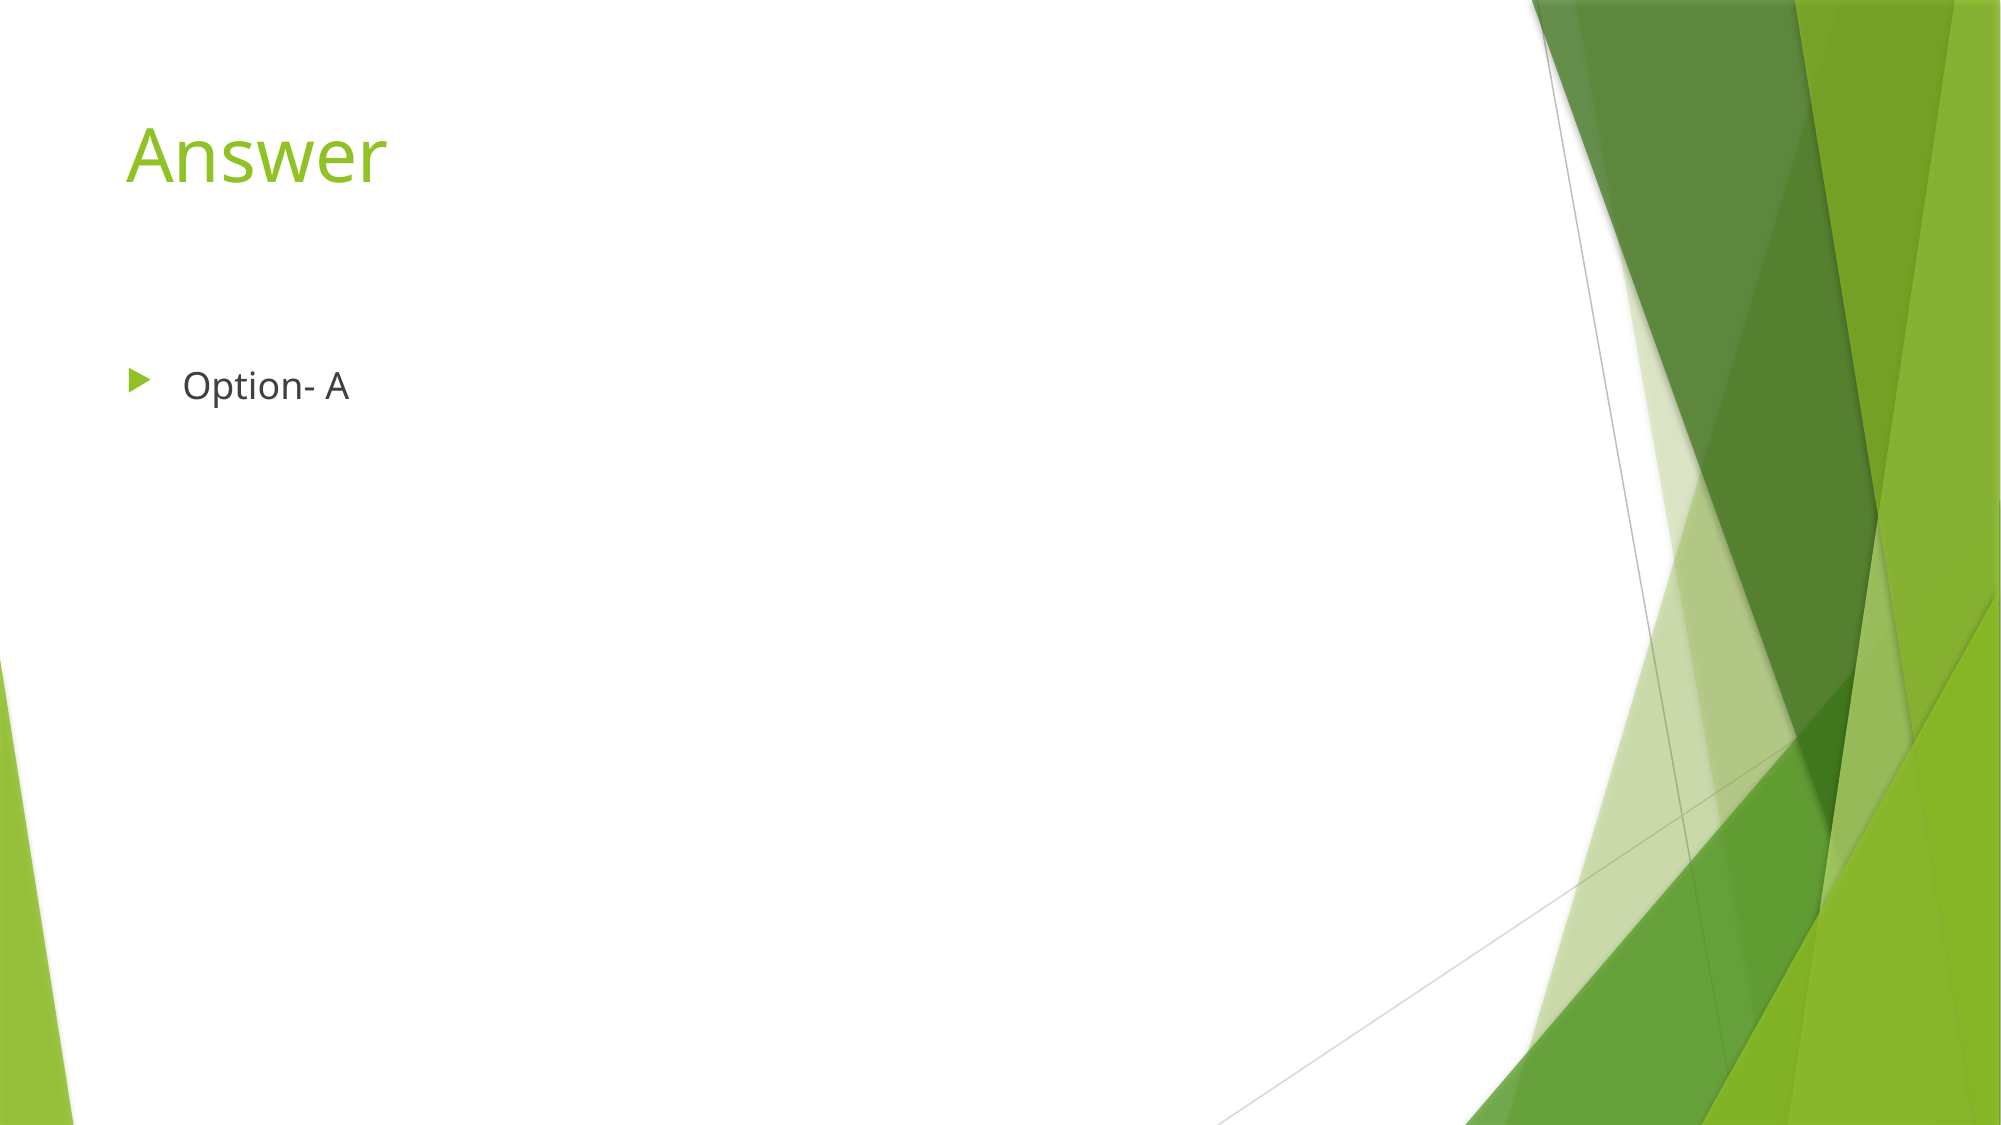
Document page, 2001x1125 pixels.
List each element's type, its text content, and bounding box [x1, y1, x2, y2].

list Option- A [111, 354, 1522, 992]
title Answer [111, 99, 1522, 317]
